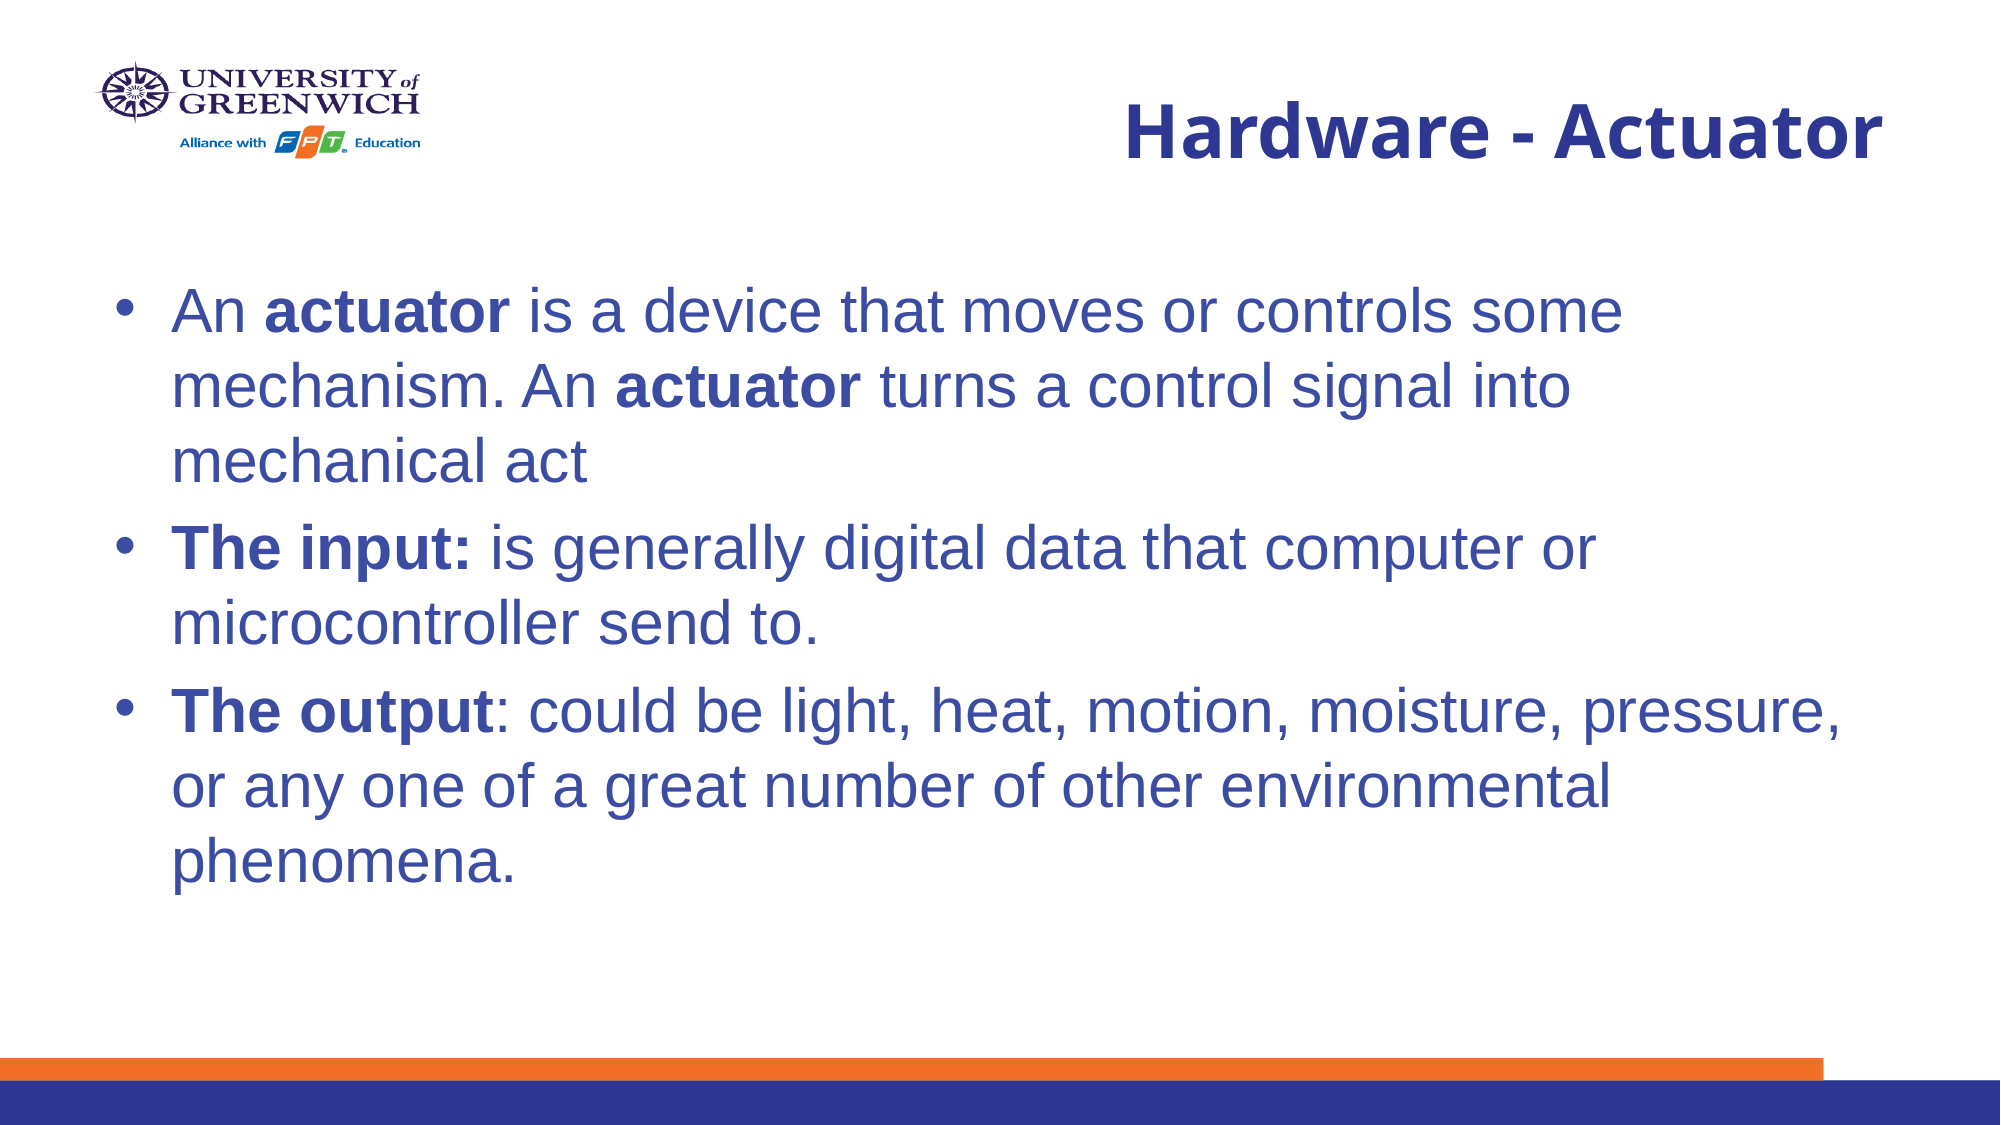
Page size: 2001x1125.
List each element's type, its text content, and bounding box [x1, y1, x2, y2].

title Hardware - Actuator [752, 76, 1900, 209]
list An actuator is a device that moves or controls some mechanism. An actuator turns a control signal into mechanical act The input: is generally digital data that computer or microcontroller send to. The output: could be light, heat, motion, moisture, pressure, or any one of a great number of other environmental phenomena. [99, 262, 1900, 1005]
picture [0, 0, 2000, 1125]
